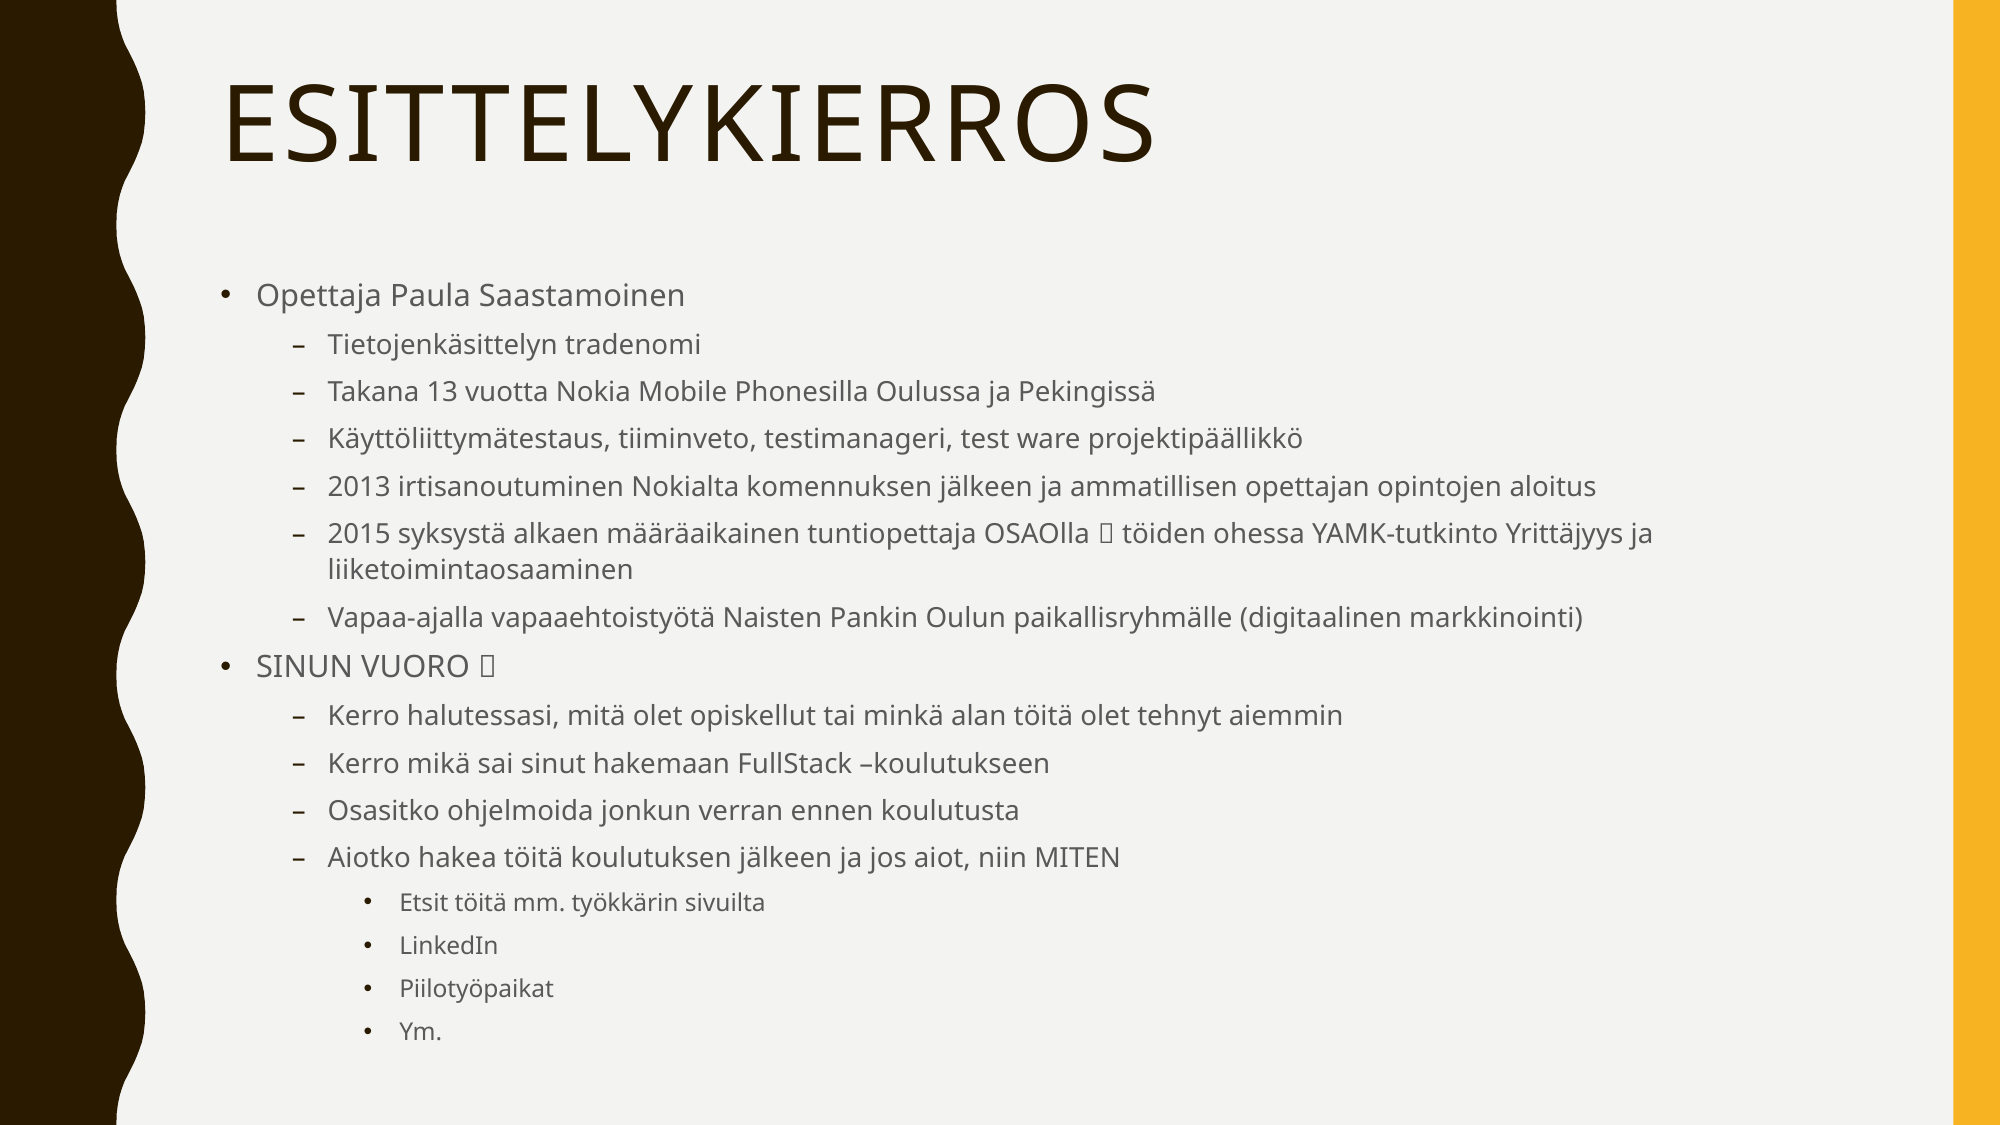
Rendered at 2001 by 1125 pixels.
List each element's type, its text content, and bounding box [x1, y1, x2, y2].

list Opettaja Paula Saastamoinen Tietojenkäsittelyn tradenomi Takana 13 vuotta Nokia Mobile Phonesilla Oulussa ja Pekingissä Käyttöliittymätestaus, tiiminveto, testimanageri, test ware projektipäällikkö 2013 irtisanoutuminen Nokialta komennuksen jälkeen ja ammatillisen opettajan opintojen aloitus 2015 syksystä alkaen määräaikainen tuntiopettaja OSAOlla  töiden ohessa YAMK-tutkinto Yrittäjyys ja liiketoimintaosaaminen Vapaa-ajalla vapaaehtoistyötä Naisten Pankin Oulun paikallisryhmälle (digitaalinen markkinointi) SINUN VUORO  Kerro halutessasi, mitä olet opiskellut tai minkä alan töitä olet tehnyt aiemmin Kerro mikä sai sinut hakemaan FullStack –koulutukseen Osasitko ohjelmoida jonkun verran ennen koulutusta Aiotko hakea töitä koulutuksen jälkeen ja jos aiot, niin MITEN Etsit töitä mm. työkkärin sivuilta LinkedIn Piilotyöpaikat Ym. [205, 264, 1875, 1063]
title esittelykierros [205, 62, 1875, 264]
